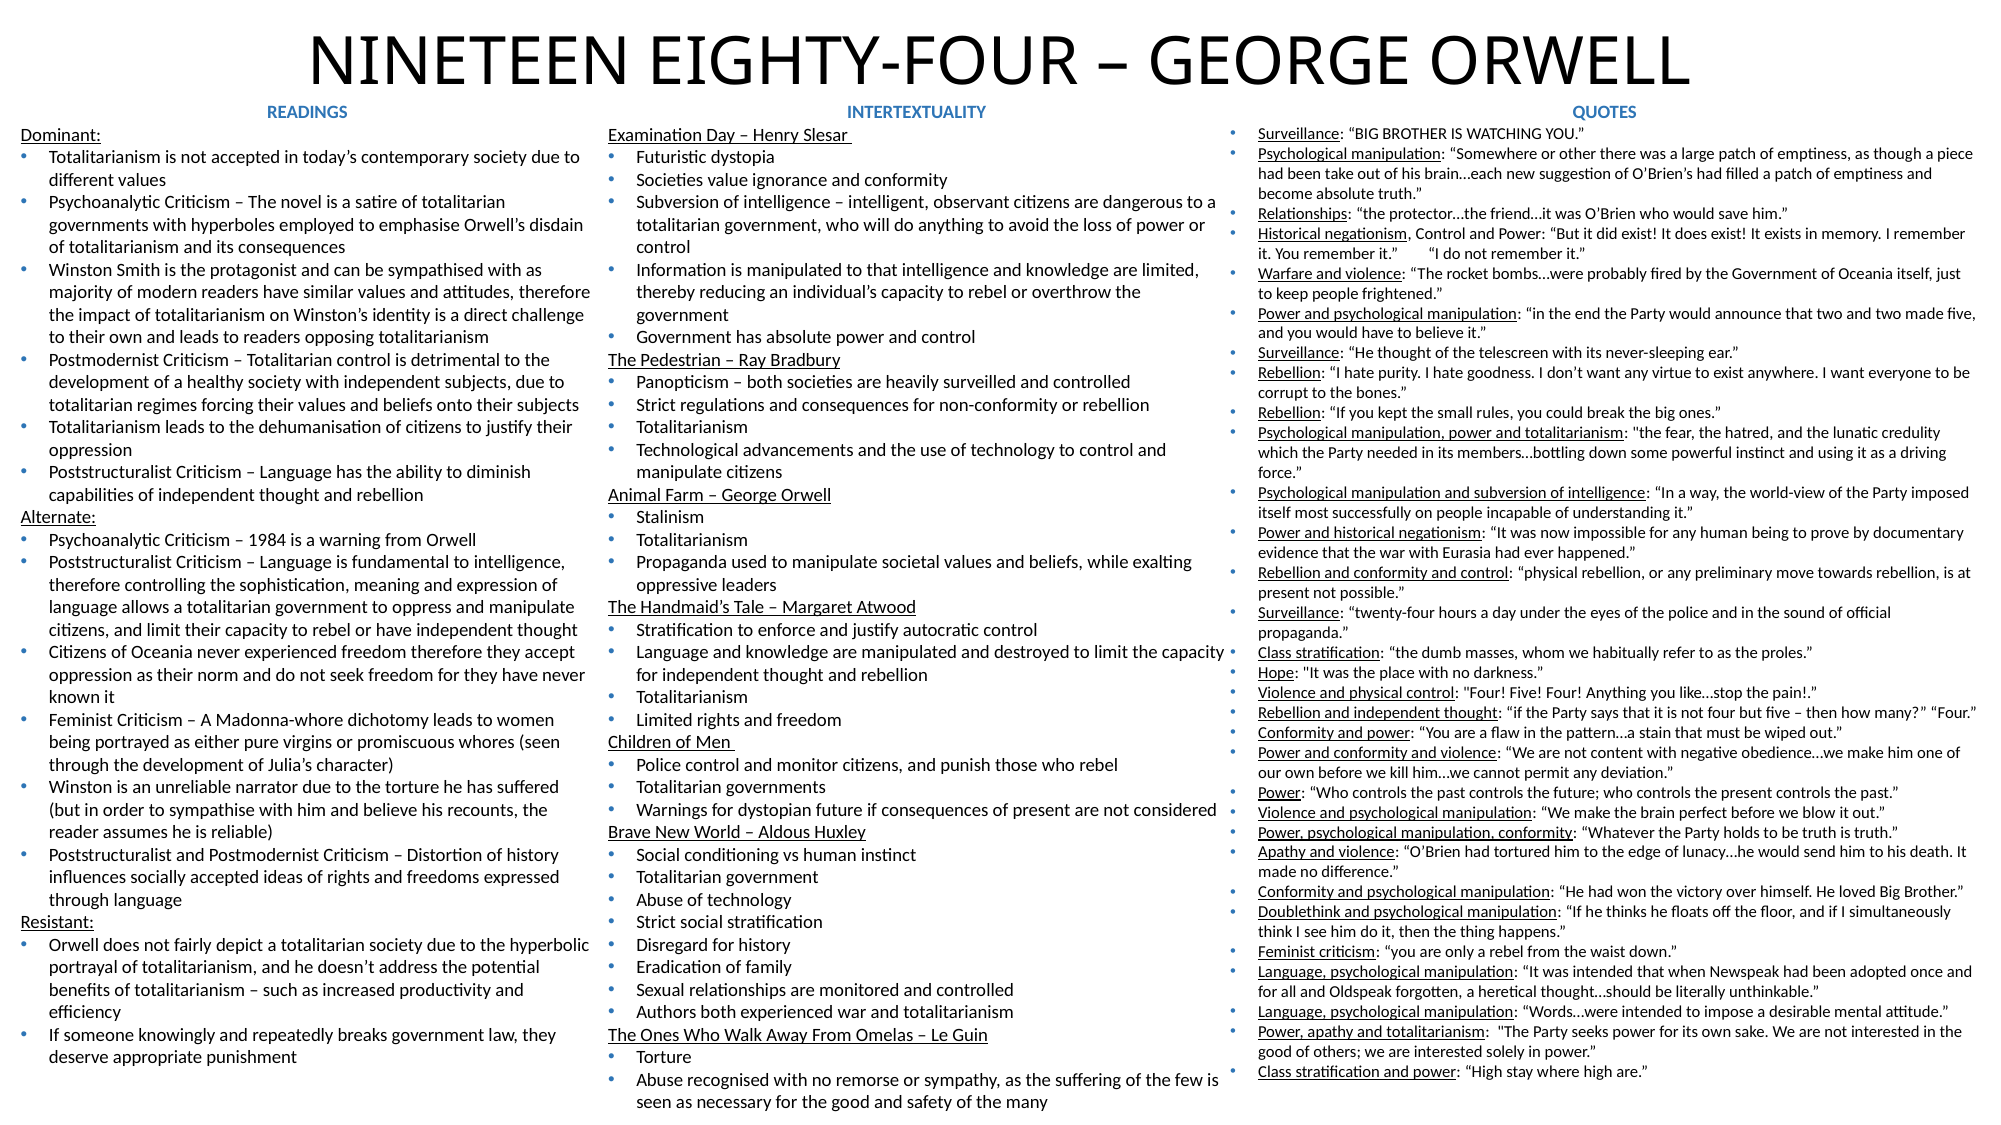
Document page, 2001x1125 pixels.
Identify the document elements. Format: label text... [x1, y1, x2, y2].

text_box QUOTES Surveillance: “BIG BROTHER IS WATCHING YOU.” Psychological manipulation: “Somewhere or other there was a large patch of emptiness, as though a piece had been take out of his brain…each new suggestion of O’Brien’s had filled a patch of emptiness and become absolute truth.” Relationships: “the protector…the friend…it was O’Brien who would save him.” Historical negationism, Control and Power: “But it did exist! It does exist! It exists in memory. I remember it. You remember it.” “I do not remember it.” Warfare and violence: “The rocket bombs…were probably fired by the Government of Oceania itself, just to keep people frightened.” Power and psychological manipulation: “in the end the Party would announce that two and two made five, and you would have to believe it.” Surveillance: “He thought of the telescreen with its never-sleeping ear.” Rebellion: “I hate purity. I hate goodness. I don’t want any virtue to exist anywhere. I want everyone to be corrupt to the bones.” Rebellion: “If you kept the small rules, you could break the big ones.” Psychological manipulation, power and totalitarianism: "the fear, the hatred, and the lunatic credulity which the Party needed in its members…bottling down some powerful instinct and using it as a driving force.” Psychological manipulation and subversion of intelligence: “In a way, the world-view of the Party imposed itself most successfully on people incapable of understanding it.” Power and historical negationism: “It was now impossible for any human being to prove by documentary evidence that the war with Eurasia had ever happened.” Rebellion and conformity and control: “physical rebellion, or any preliminary move towards rebellion, is at present not possible.” Surveillance: “twenty-four hours a day under the eyes of the police and in the sound of official propaganda.” Class stratification: “the dumb masses, whom we habitually refer to as the proles.” Hope: "It was the place with no darkness.” Violence and physical control: "Four! Five! Four! Anything you like…stop the pain!.” Rebellion and independent thought: “if the Party says that it is not four but five – then how many?” “Four.” Conformity and power: “You are a flaw in the pattern…a stain that must be wiped out.” Power and conformity and violence: “We are not content with negative obedience…we make him one of our own before we kill him…we cannot permit any deviation.” Power: “Who controls the past controls the future; who controls the present controls the past.” Violence and psychological manipulation: “We make the brain perfect before we blow it out.” Power, psychological manipulation, conformity: “Whatever the Party holds to be truth is truth.” Apathy and violence: “O’Brien had tortured him to the edge of lunacy…he would send him to his death. It made no difference.” Conformity and psychological manipulation: “He had won the victory over himself. He loved Big Brother.” Doublethink and psychological manipulation: “If he thinks he floats off the floor, and if I simultaneously think I see him do it, then the thing happens.” Feminist criticism: “you are only a rebel from the waist down.” Language, psychological manipulation: “It was intended that when Newspeak had been adopted once and for all and Oldspeak forgotten, a heretical thought…should be literally unthinkable.” Language, psychological manipulation: “Words…were intended to impose a desirable mental attitude.” Power, apathy and totalitarianism: "The Party seeks power for its own sake. We are not interested in the good of others; we are interested solely in power.” Class stratification and power: “High stay where high are.” [1215, 92, 1994, 1089]
title NINETEEN EIGHTY-FOUR – GEORGE ORWELL [174, 0, 1825, 92]
text_box READINGS Dominant: Totalitarianism is not accepted in today’s contemporary society due to different values Psychoanalytic Criticism – The novel is a satire of totalitarian governments with hyperboles employed to emphasise Orwell’s disdain of totalitarianism and its consequences Winston Smith is the protagonist and can be sympathised with as majority of modern readers have similar values and attitudes, therefore the impact of totalitarianism on Winston’s identity is a direct challenge to their own and leads to readers opposing totalitarianism Postmodernist Criticism – Totalitarian control is detrimental to the development of a healthy society with independent subjects, due to totalitarian regimes forcing their values and beliefs onto their subjects Totalitarianism leads to the dehumanisation of citizens to justify their oppression Poststructuralist Criticism – Language has the ability to diminish capabilities of independent thought and rebellion Alternate: Psychoanalytic Criticism – 1984 is a warning from Orwell Poststructuralist Criticism – Language is fundamental to intelligence, therefore controlling the sophistication, meaning and expression of language allows a totalitarian government to oppress and manipulate citizens, and limit their capacity to rebel or have independent thought Citizens of Oceania never experienced freedom therefore they accept oppression as their norm and do not seek freedom for they have never known it Feminist Criticism – A Madonna-whore dichotomy leads to women being portrayed as either pure virgins or promiscuous whores (seen through the development of Julia’s character) Winston is an unreliable narrator due to the torture he has suffered (but in order to sympathise with him and believe his recounts, the reader assumes he is reliable) Poststructuralist and Postmodernist Criticism – Distortion of history influences socially accepted ideas of rights and freedoms expressed through language Resistant: Orwell does not fairly depict a totalitarian society due to the hyperbolic portrayal of totalitarianism, and he doesn’t address the potential benefits of totalitarianism – such as increased productivity and efficiency If someone knowingly and repeatedly breaks government law, they deserve appropriate punishment [5, 92, 593, 1076]
text_box INTERTEXTUALITY Examination Day – Henry Slesar Futuristic dystopia Societies value ignorance and conformity Subversion of intelligence – intelligent, observant citizens are dangerous to a totalitarian government, who will do anything to avoid the loss of power or control Information is manipulated to that intelligence and knowledge are limited, thereby reducing an individual’s capacity to rebel or overthrow the government Government has absolute power and control The Pedestrian – Ray Bradbury Panopticism – both societies are heavily surveilled and controlled Strict regulations and consequences for non-conformity or rebellion Totalitarianism Technological advancements and the use of technology to control and manipulate citizens Animal Farm – George Orwell Stalinism Totalitarianism Propaganda used to manipulate societal values and beliefs, while exalting oppressive leaders The Handmaid’s Tale – Margaret Atwood Stratification to enforce and justify autocratic control Language and knowledge are manipulated and destroyed to limit the capacity for independent thought and rebellion Totalitarianism Limited rights and freedom Children of Men Police control and monitor citizens, and punish those who rebel Totalitarian governments Warnings for dystopian future if consequences of present are not considered Brave New World – Aldous Huxley Social conditioning vs human instinct Totalitarian government Abuse of technology Strict social stratification Disregard for history Eradication of family Sexual relationships are monitored and controlled Authors both experienced war and totalitarianism The Ones Who Walk Away From Omelas – Le Guin Torture Abuse recognised with no remorse or sympathy, as the suffering of the few is seen as necessary for the good and safety of the many [593, 92, 1240, 1121]
